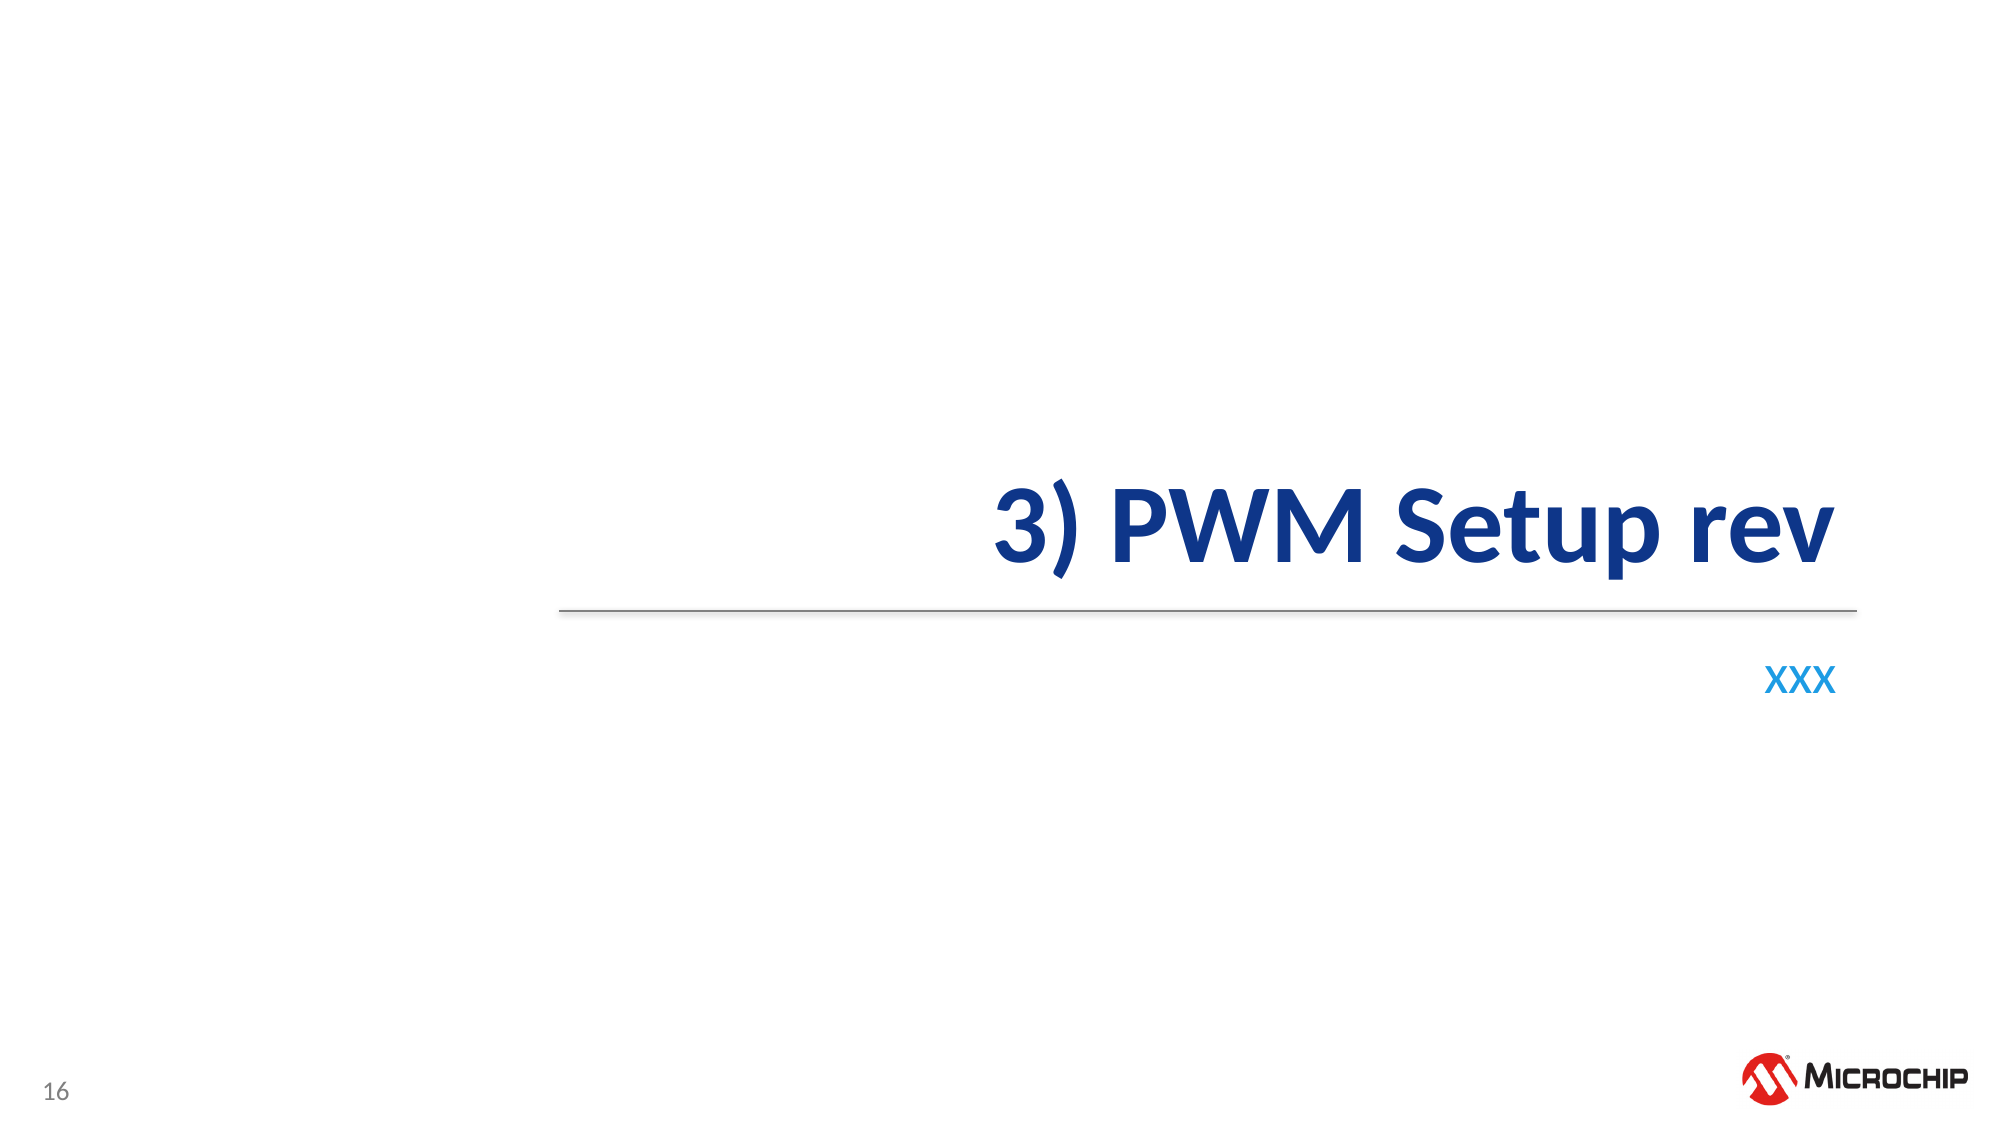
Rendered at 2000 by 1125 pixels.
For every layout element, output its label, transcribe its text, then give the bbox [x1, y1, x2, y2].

picture [1736, 1049, 1974, 1109]
title 3) PWM Setup rev [559, 333, 1857, 595]
list xxx [559, 627, 1857, 795]
